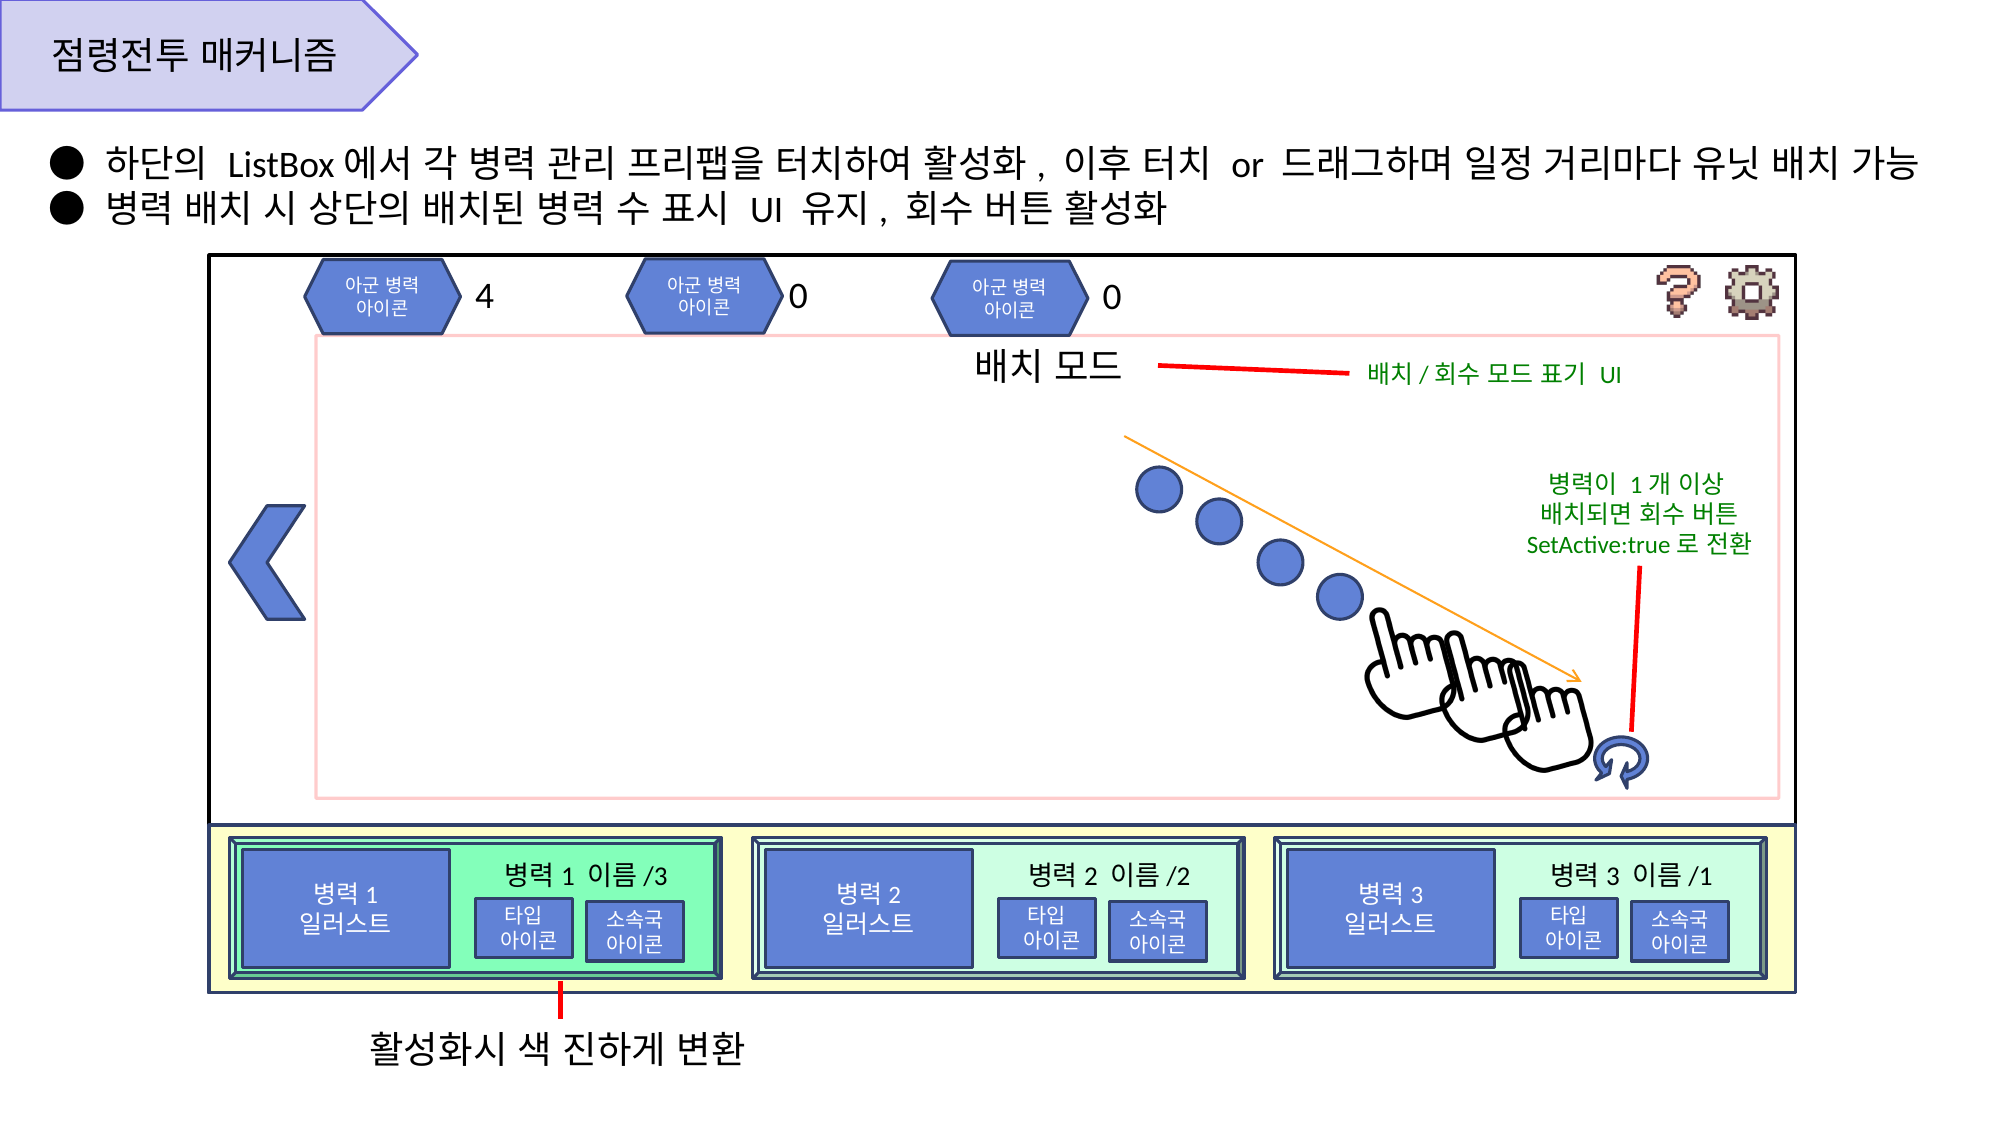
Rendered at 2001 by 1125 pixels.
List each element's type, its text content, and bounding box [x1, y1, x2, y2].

picture [1649, 265, 1705, 319]
text_box [314, 334, 1780, 800]
text_box 병력2 이름/2 [958, 850, 1261, 899]
text_box 병력1 일러스트 [241, 848, 451, 969]
text_box 4 [460, 264, 614, 324]
text_box 타입 아이콘 [997, 897, 1097, 959]
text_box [1551, 643, 1720, 654]
text_box 병력3 일러스트 [1286, 848, 1496, 969]
text_box 0 [1087, 265, 1241, 325]
text_box 병력3 이름/1 [1480, 850, 1783, 899]
text_box [1610, 735, 1650, 790]
text_box 아군 병력 아이콘 [303, 257, 460, 336]
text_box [1157, 364, 1350, 374]
text_box 점령전투 매커니즘 [0, 0, 419, 112]
picture [1724, 265, 1780, 320]
text_box [228, 504, 307, 621]
text_box 소속국 아이콘 [1108, 900, 1208, 963]
text_box ● 하단의 ListBox에서 각 병력 관리 프리팹을 터치하여 활성화, 이후 터치 or 드래그하며 일정 거리마다 유닛 배치 가능 ● 병력 배치 시 상단의 배치된 병력 수 표시 UI 유지, 회수 버튼 활성화 [33, 132, 1989, 238]
text_box 병력이 1개 이상 배치되면 회수 버튼 SetActive:true로 전환 [1588, 461, 1786, 566]
text_box 소속국 아이콘 [1630, 900, 1730, 963]
text_box [228, 836, 723, 980]
text_box [1273, 836, 1768, 980]
text_box [208, 254, 1796, 823]
text_box 타입 아이콘 [474, 897, 574, 959]
text_box 병력1 이름/3 [435, 850, 738, 899]
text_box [1123, 435, 1583, 683]
text_box 타입 아이콘 [1519, 897, 1619, 959]
picture [1344, 649, 1617, 784]
text_box 아군 병력 아이콘 [930, 259, 1090, 337]
text_box 0 [774, 264, 927, 324]
text_box 소속국 아이콘 [585, 900, 685, 963]
text_box 활성화시 색 진하게 변환 [304, 1018, 812, 1079]
text_box 아군 병력 아이콘 [625, 257, 784, 335]
text_box [207, 823, 1797, 994]
text_box 배치/회수 모드 표기 UI [1349, 351, 1640, 396]
text_box [751, 836, 1246, 980]
text_box 병력2 일러스트 [764, 848, 974, 969]
text_box [1609, 758, 1614, 776]
